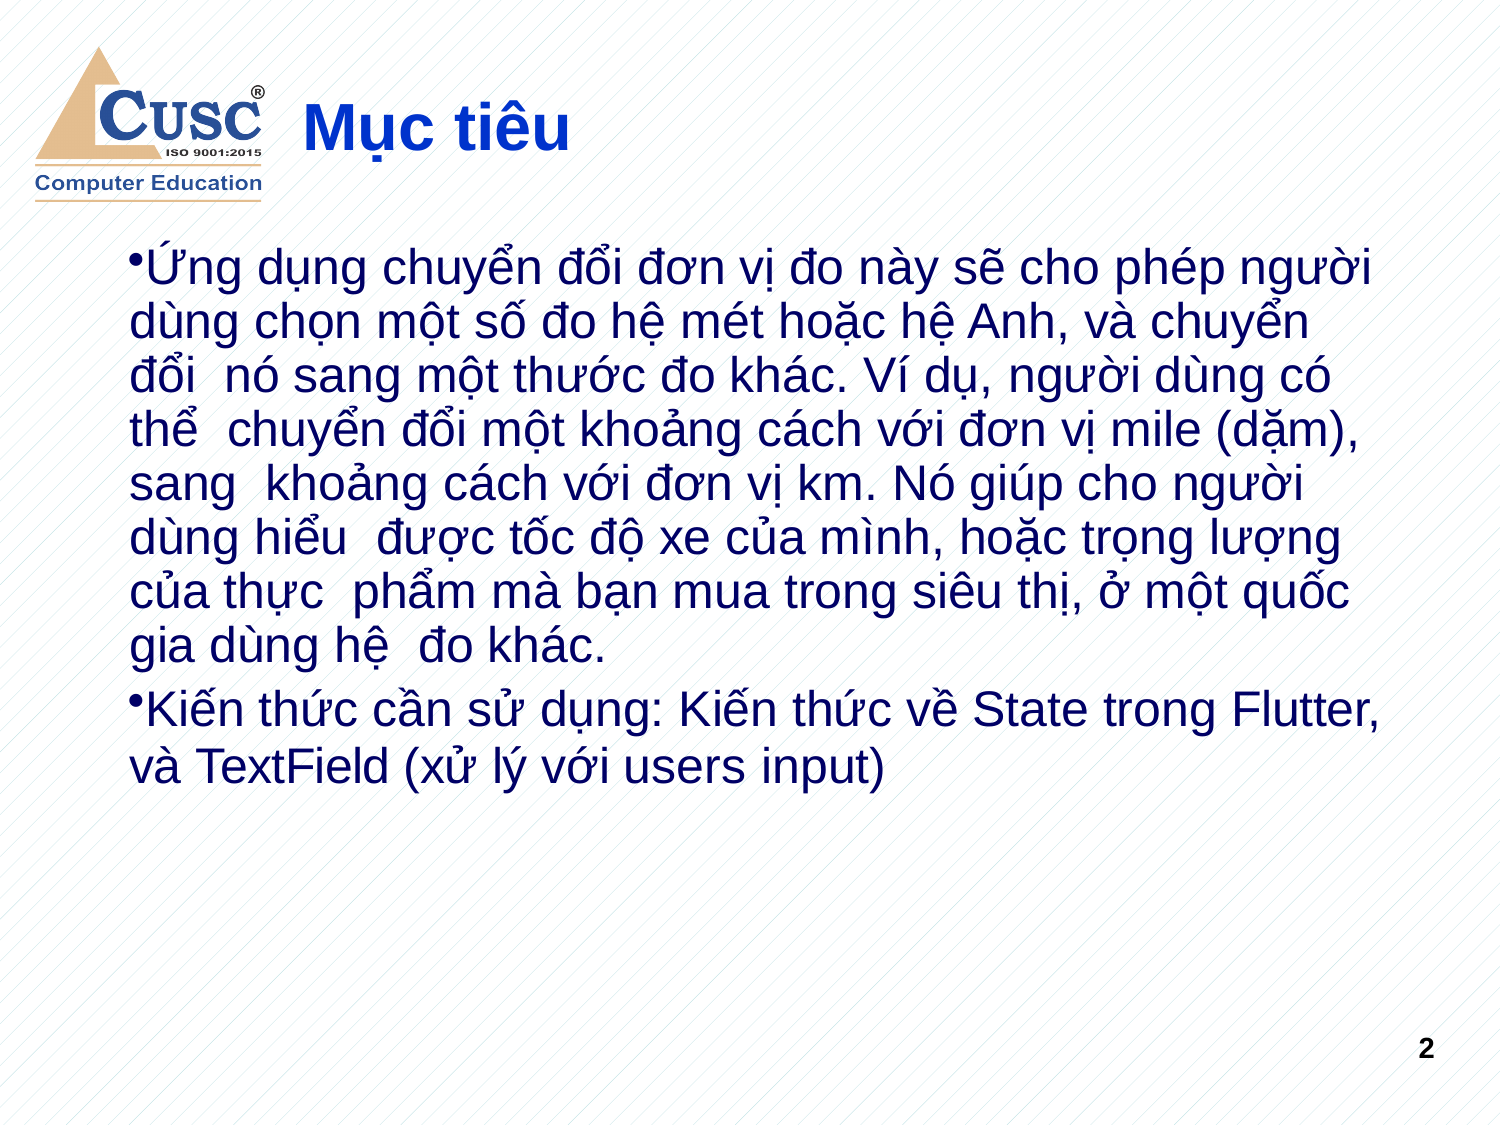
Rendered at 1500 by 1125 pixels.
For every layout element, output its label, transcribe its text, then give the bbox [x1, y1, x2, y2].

list Ứng dụng chuyển đổi đơn vị đo này sẽ cho phép người dùng chọn một số đo hệ mét hoặc hệ Anh, và chuyển đổi nó sang một thước đo khác. Ví dụ, người dùng có thể chuyển đổi một khoảng cách với đơn vị mile (dặm), sang khoảng cách với đơn vị km. Nó giúp cho người dùng hiểu được tốc độ xe của mình, hoặc trọng lượng của thực phẩm mà bạn mua trong siêu thị, ở một quốc gia dùng hệ đo khác. Kiến thức cần sử dụng: Kiến thức về State trong Flutter, và TextField (xử lý với users input) [112, 233, 1438, 1022]
title Mục tiêu [287, 46, 1450, 202]
picture [35, 46, 265, 202]
slide_number 2 [1100, 1021, 1450, 1113]
